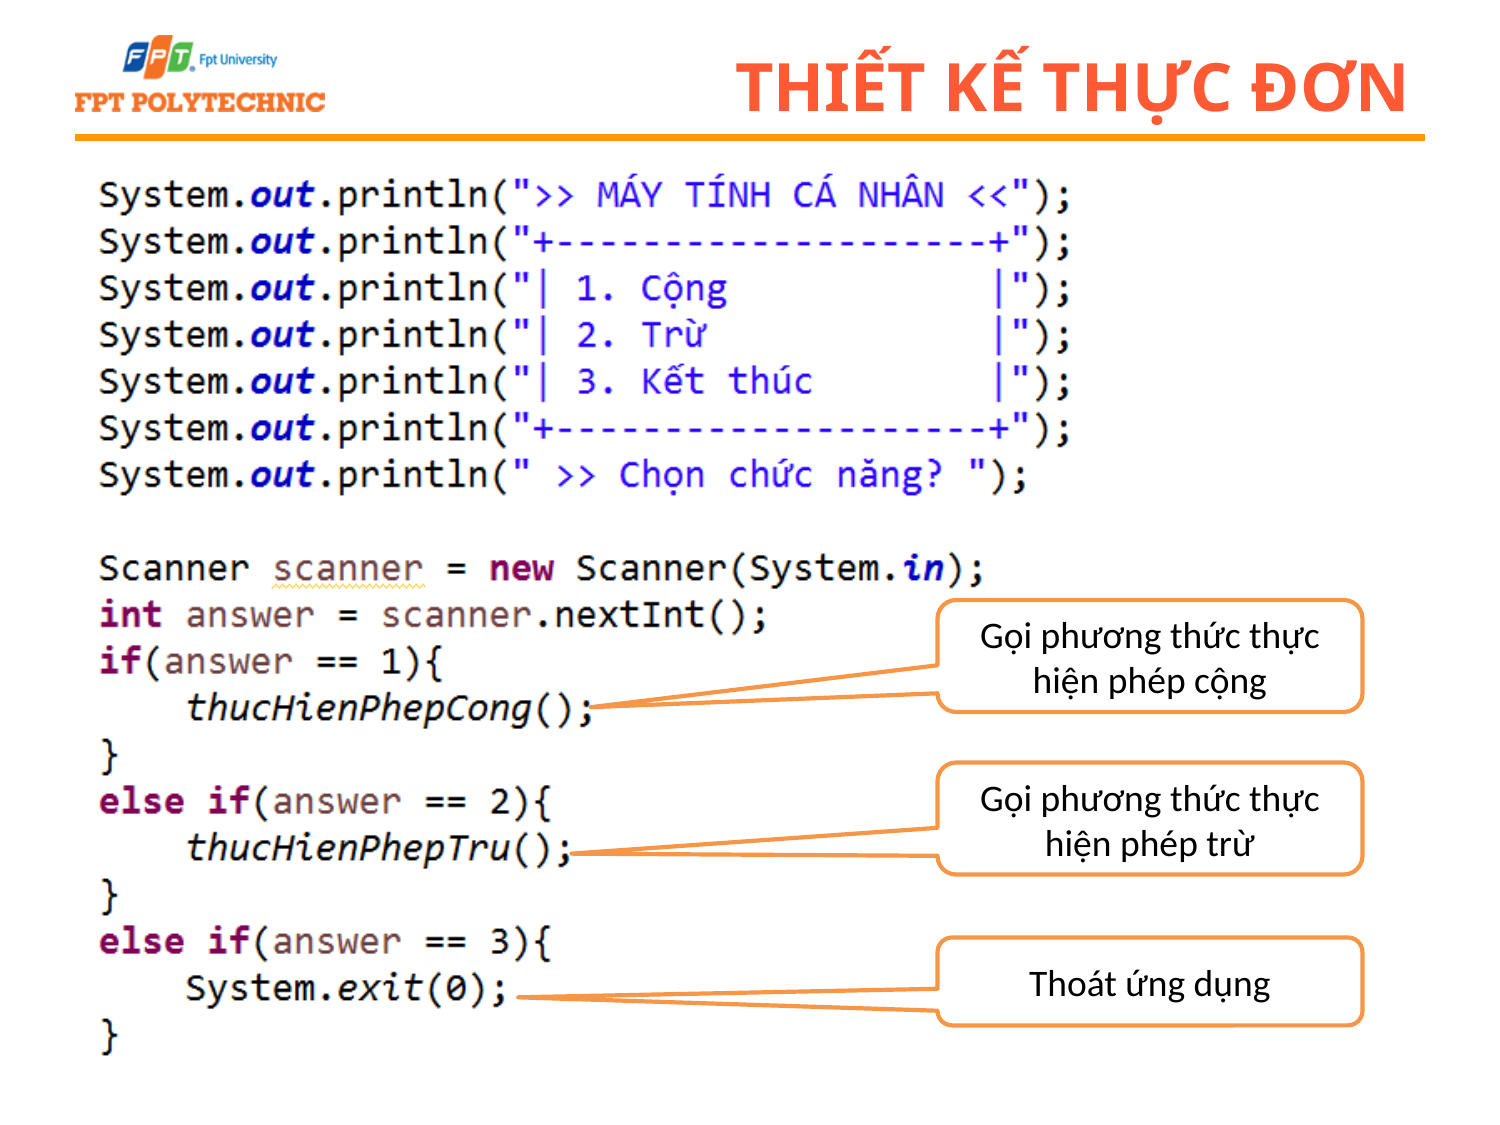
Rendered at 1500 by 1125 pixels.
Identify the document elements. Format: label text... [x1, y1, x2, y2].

picture [75, 35, 325, 112]
text_box Gọi phương thức thực hiện phép trừ [1093, 760, 1365, 877]
text_box Gọi phương thức thực hiện phép cộng [1093, 597, 1365, 715]
picture [87, 168, 1090, 1065]
title Thiết kế thực đơn [337, 45, 1425, 125]
text_box Thoát ứng dụng [1093, 935, 1365, 1028]
